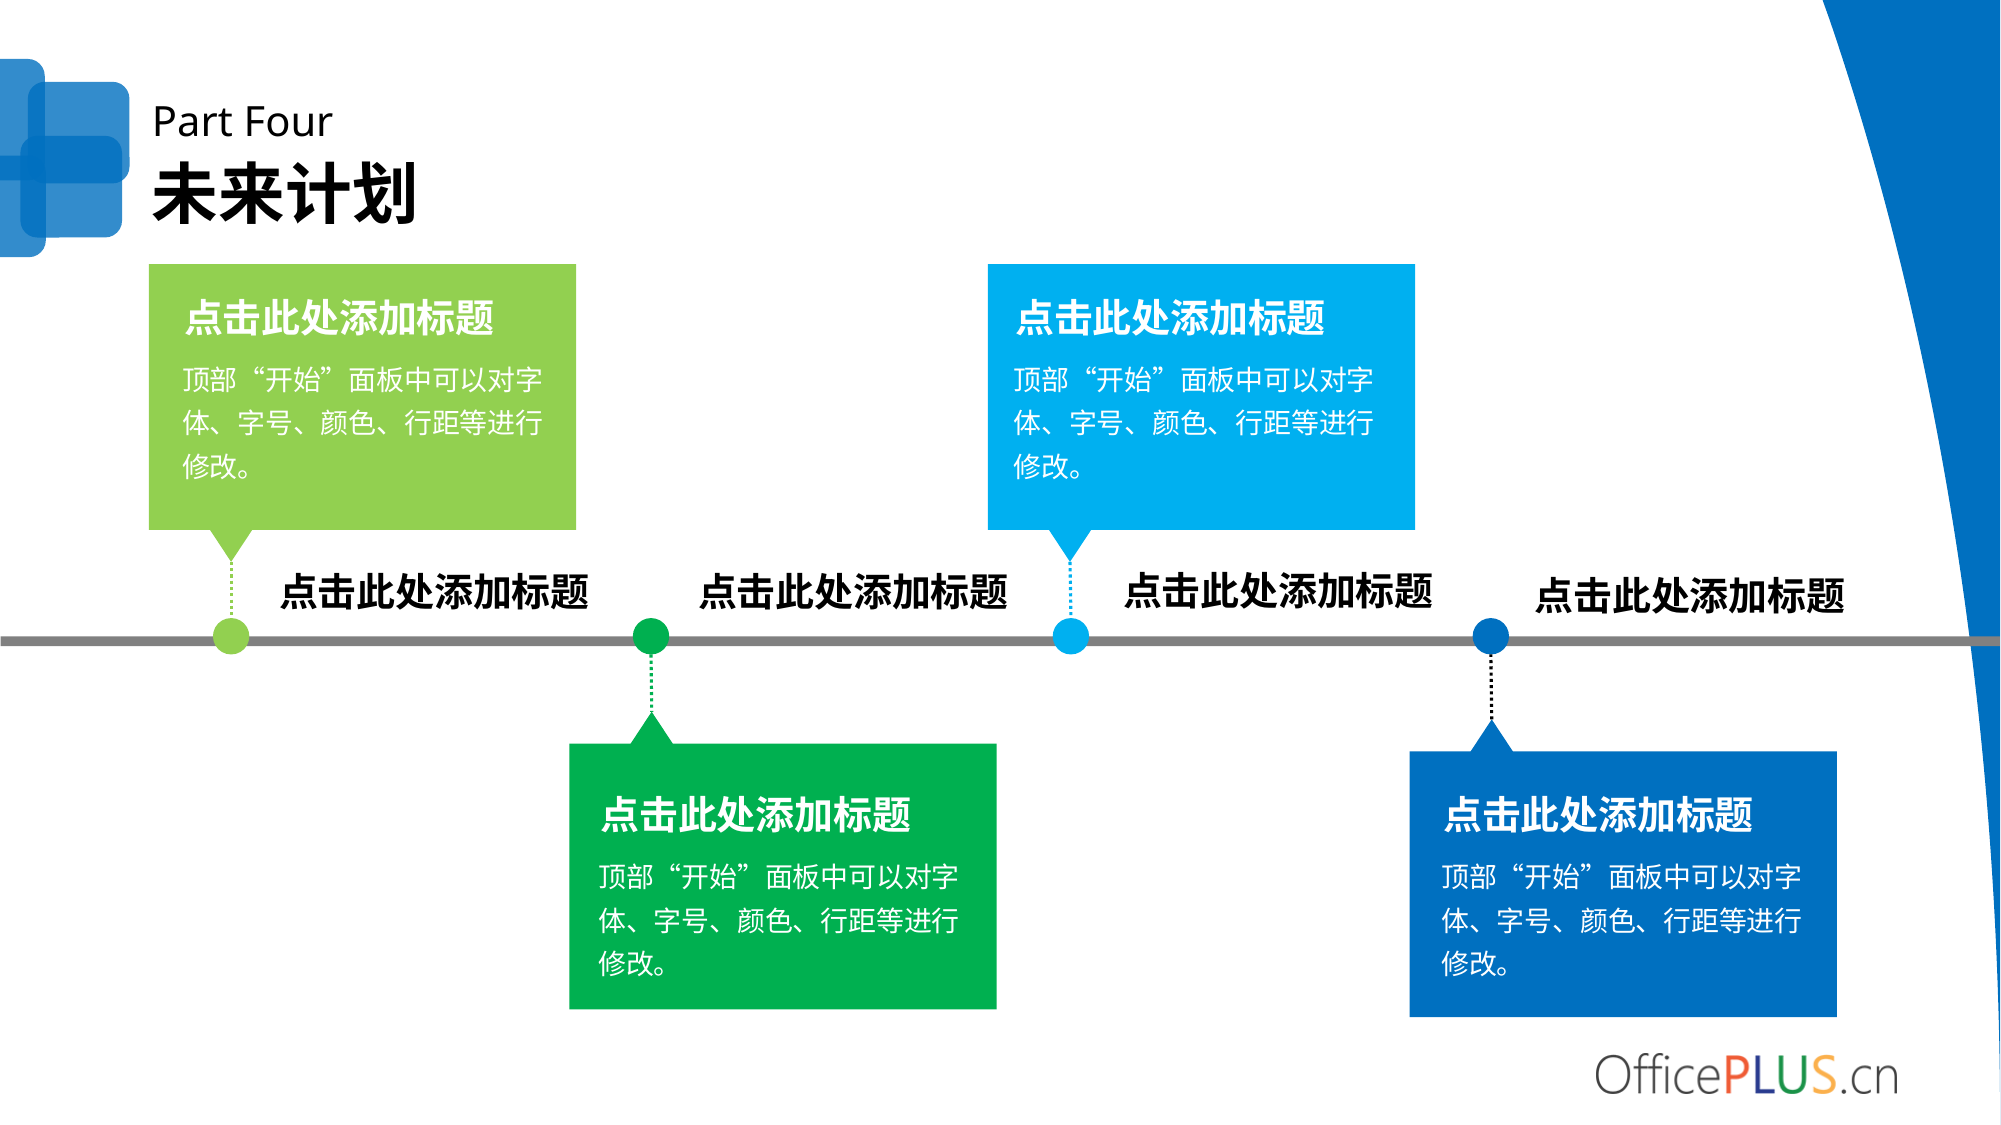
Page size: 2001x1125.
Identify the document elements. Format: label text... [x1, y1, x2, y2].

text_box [1409, 563, 1862, 1018]
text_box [987, 264, 1451, 655]
text_box [0, 635, 148, 647]
picture [1596, 1053, 1897, 1094]
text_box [148, 264, 607, 655]
text_box [1862, 635, 2000, 647]
list 未来计划 [137, 173, 625, 233]
list Part Four [137, 93, 625, 173]
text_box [569, 559, 1026, 1010]
